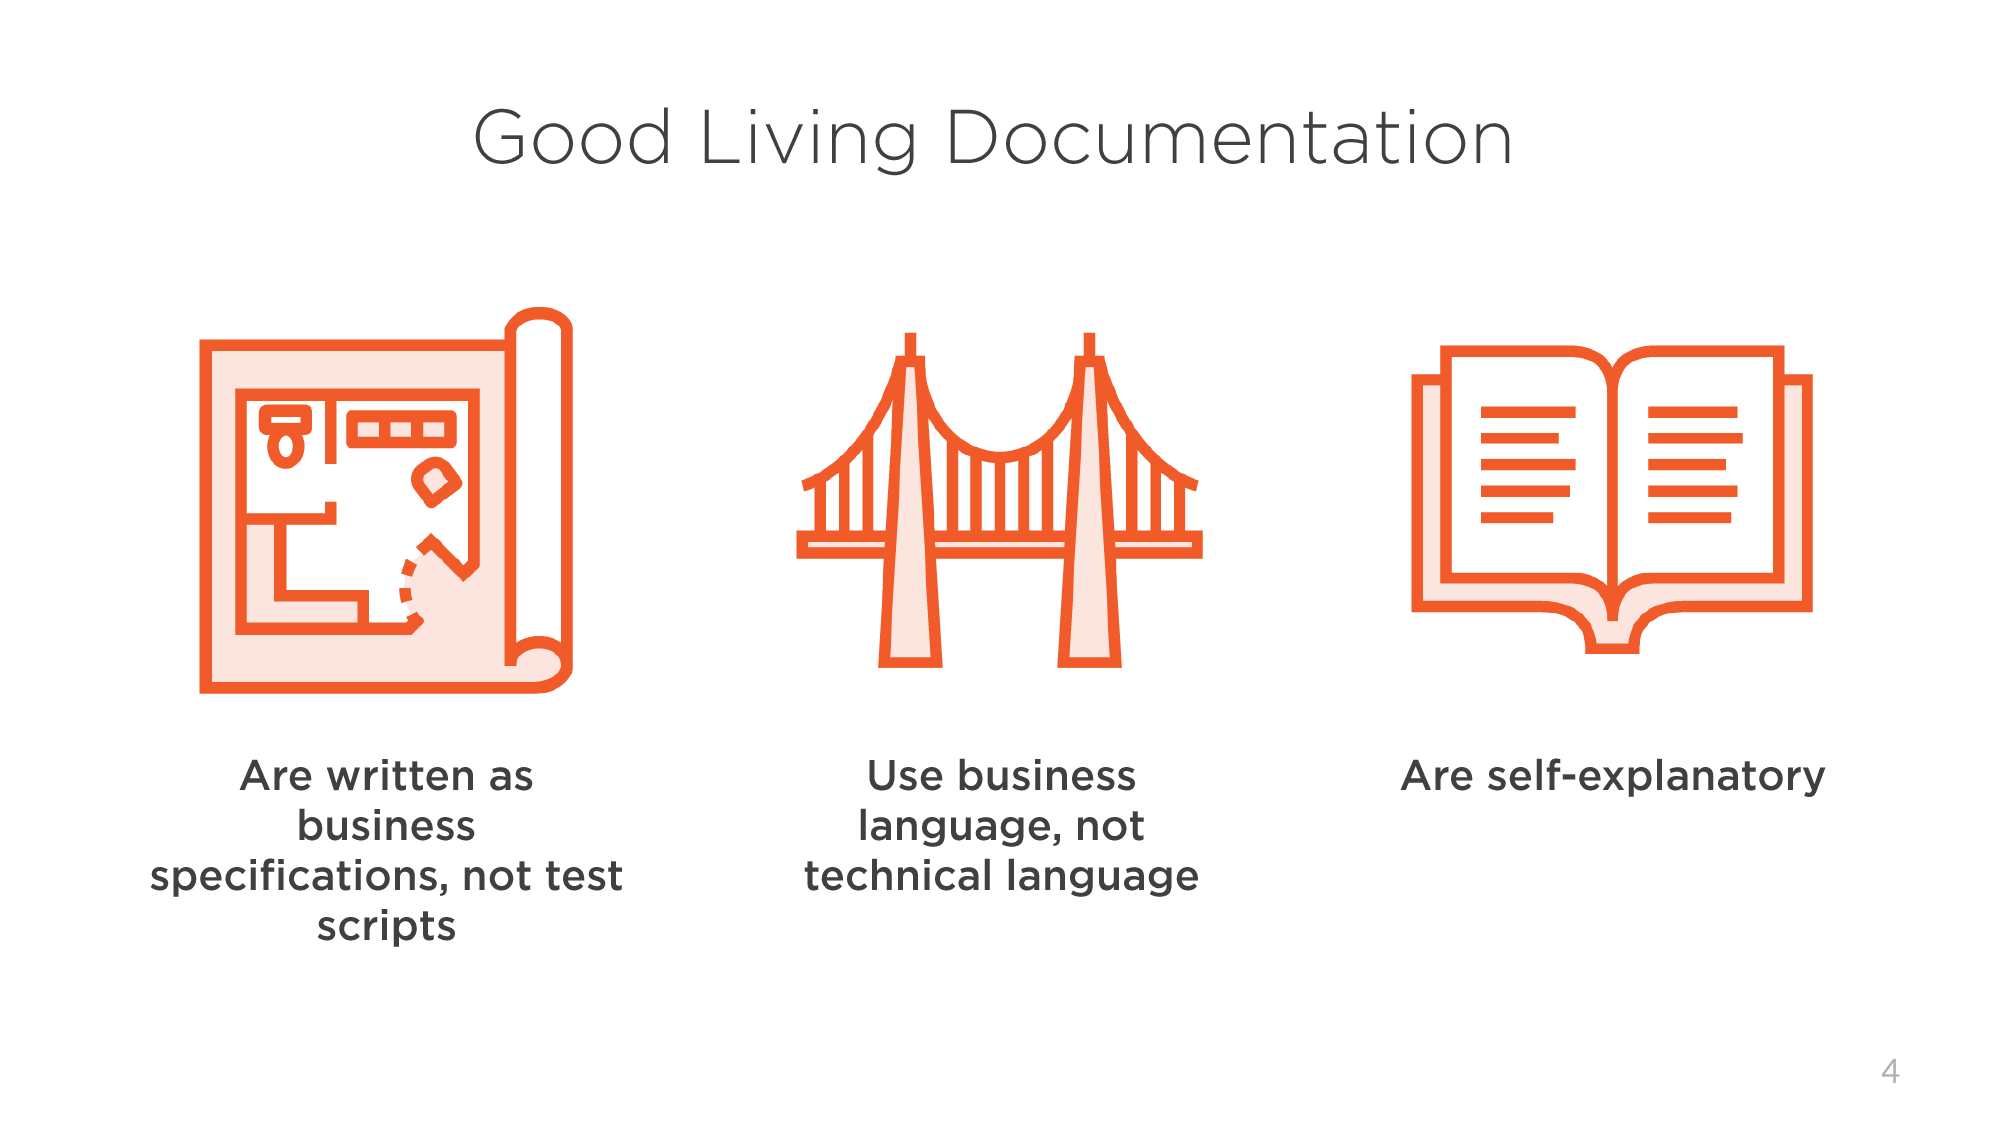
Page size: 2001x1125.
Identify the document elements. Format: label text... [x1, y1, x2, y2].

picture [470, 89, 1558, 181]
picture [199, 306, 573, 694]
picture [796, 332, 1203, 668]
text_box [148, 749, 656, 950]
picture [1411, 345, 1813, 655]
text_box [1398, 749, 1849, 800]
slide_number 4 [1440, 1046, 1900, 1103]
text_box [803, 749, 1222, 900]
